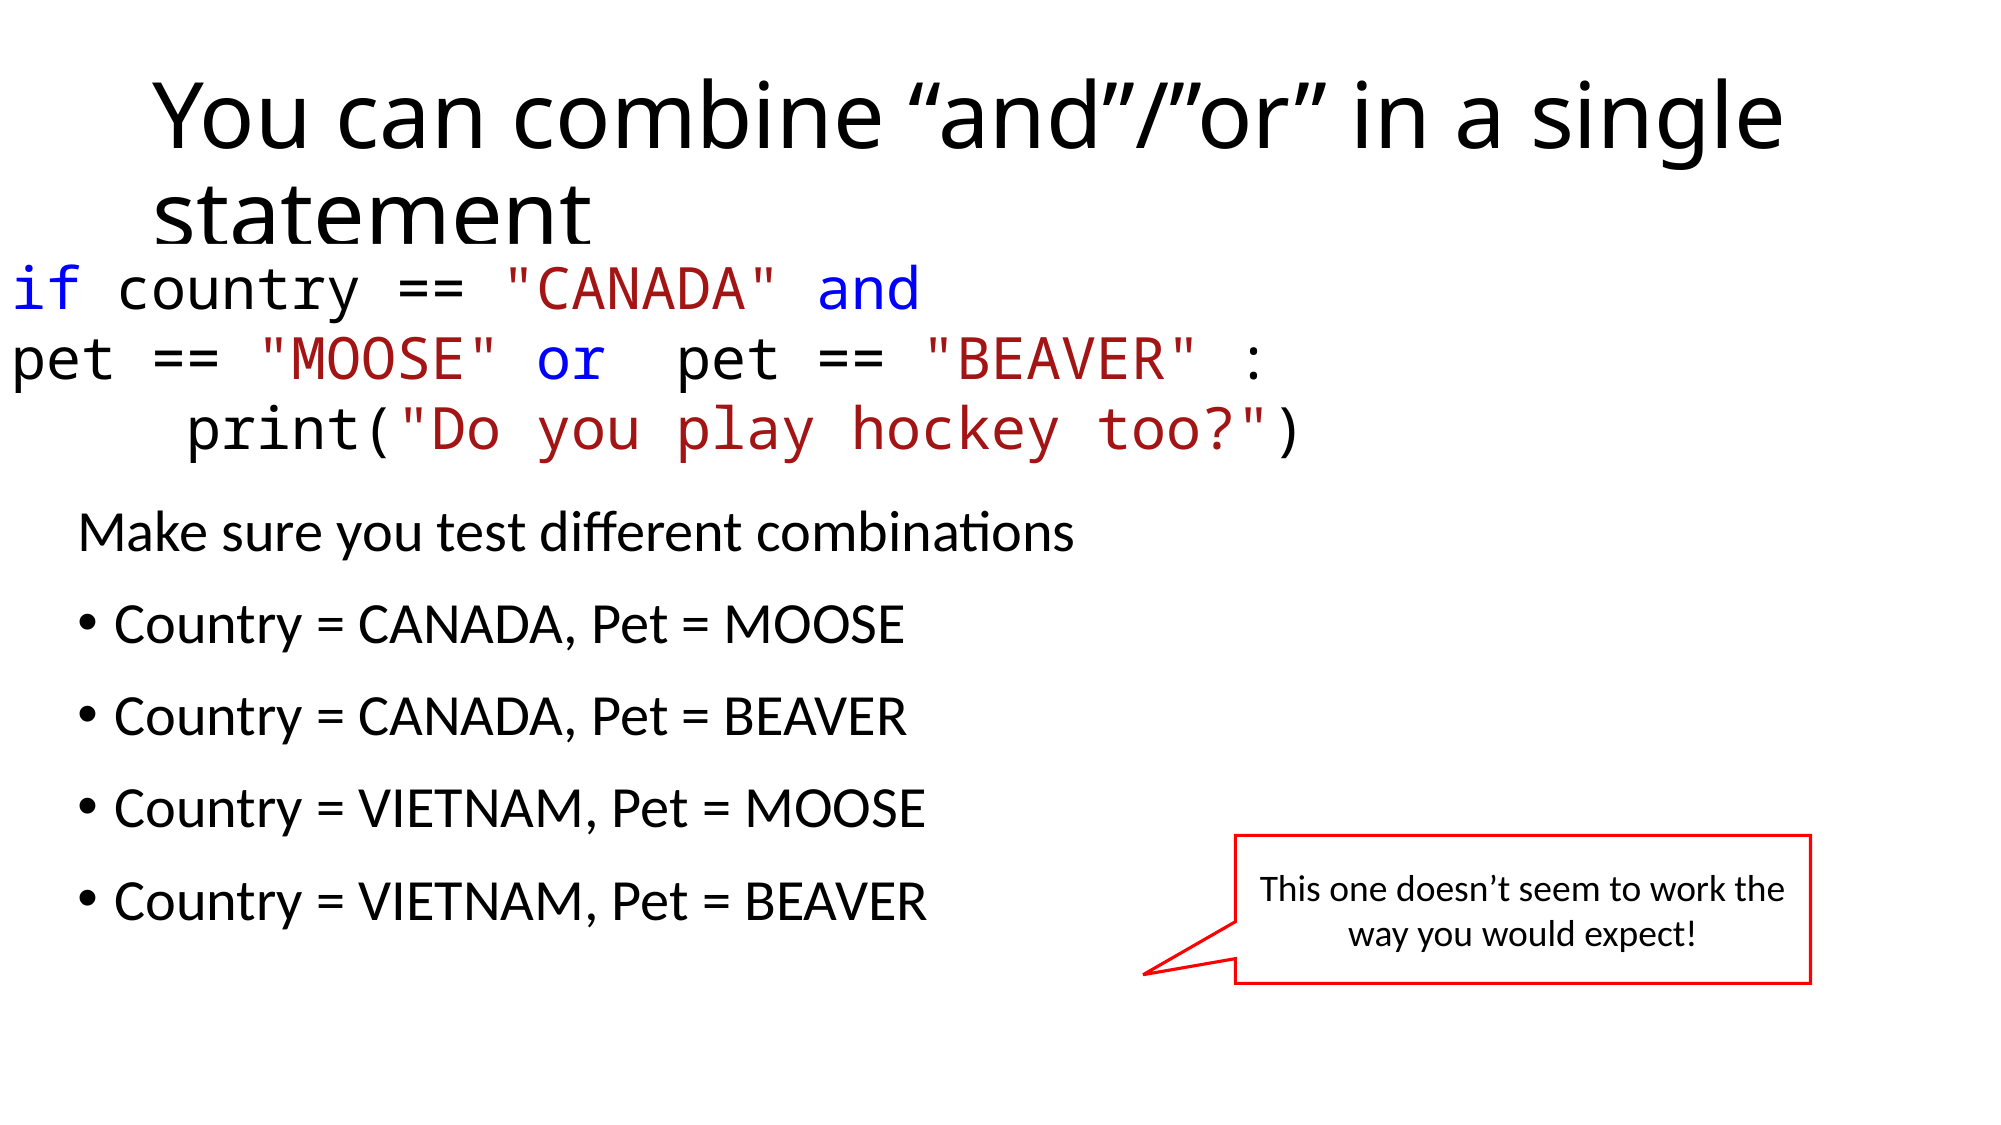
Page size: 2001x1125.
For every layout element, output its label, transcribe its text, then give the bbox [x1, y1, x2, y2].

text_box This one doesn’t seem to work the way you would expect! [1142, 834, 1812, 985]
text_box if country == "CANADA" and pet == "MOOSE" or pet == "BEAVER" : print("Do you play hockey too?") [0, 243, 1322, 469]
list Make sure you test different combinations Country = CANADA, Pet = MOOSE Country = CANADA, Pet = BEAVER Country = VIETNAM, Pet = MOOSE Country = VIETNAM, Pet = BEAVER [62, 493, 1953, 1096]
title You can combine “and”/”or” in a single statement [137, 59, 1863, 278]
